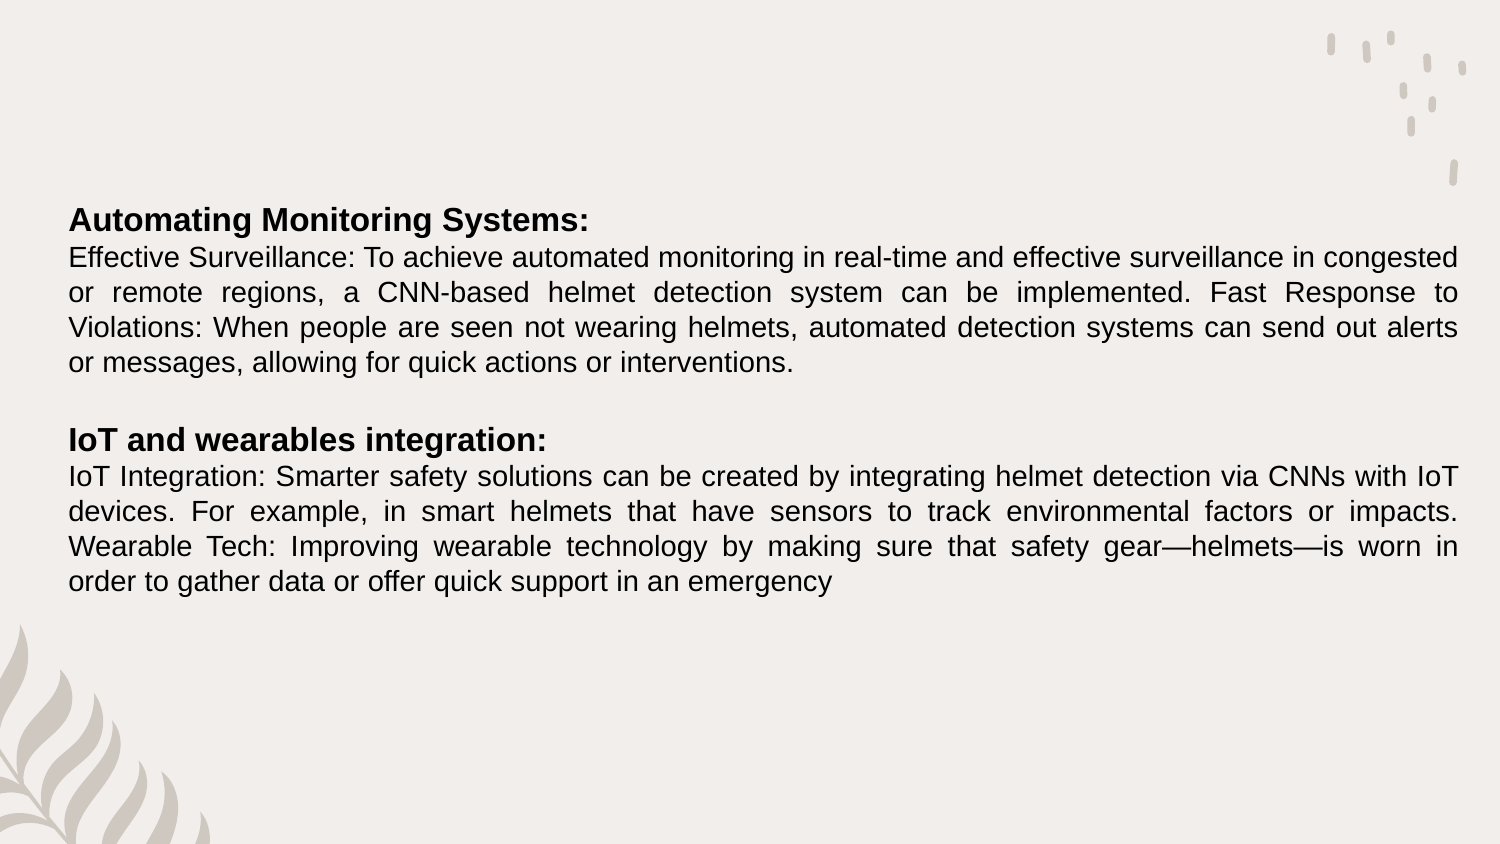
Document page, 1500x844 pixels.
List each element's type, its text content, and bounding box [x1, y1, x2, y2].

text_box Automating Monitoring Systems: Effective Surveillance: To achieve automated monitoring in real-time and effective surveillance in congested or remote regions, a CNN-based helmet detection system can be implemented. Fast Response to Violations: When people are seen not wearing helmets, automated detection systems can send out alerts or messages, allowing for quick actions or interventions. IoT and wearables integration: IoT Integration: Smarter safety solutions can be created by integrating helmet detection via CNNs with IoT devices. For example, in smart helmets that have sensors to track environmental factors or impacts. Wearable Tech: Improving wearable technology by making sure that safety gear—helmets—is worn in order to gather data or offer quick support in an emergency [53, 190, 1476, 605]
